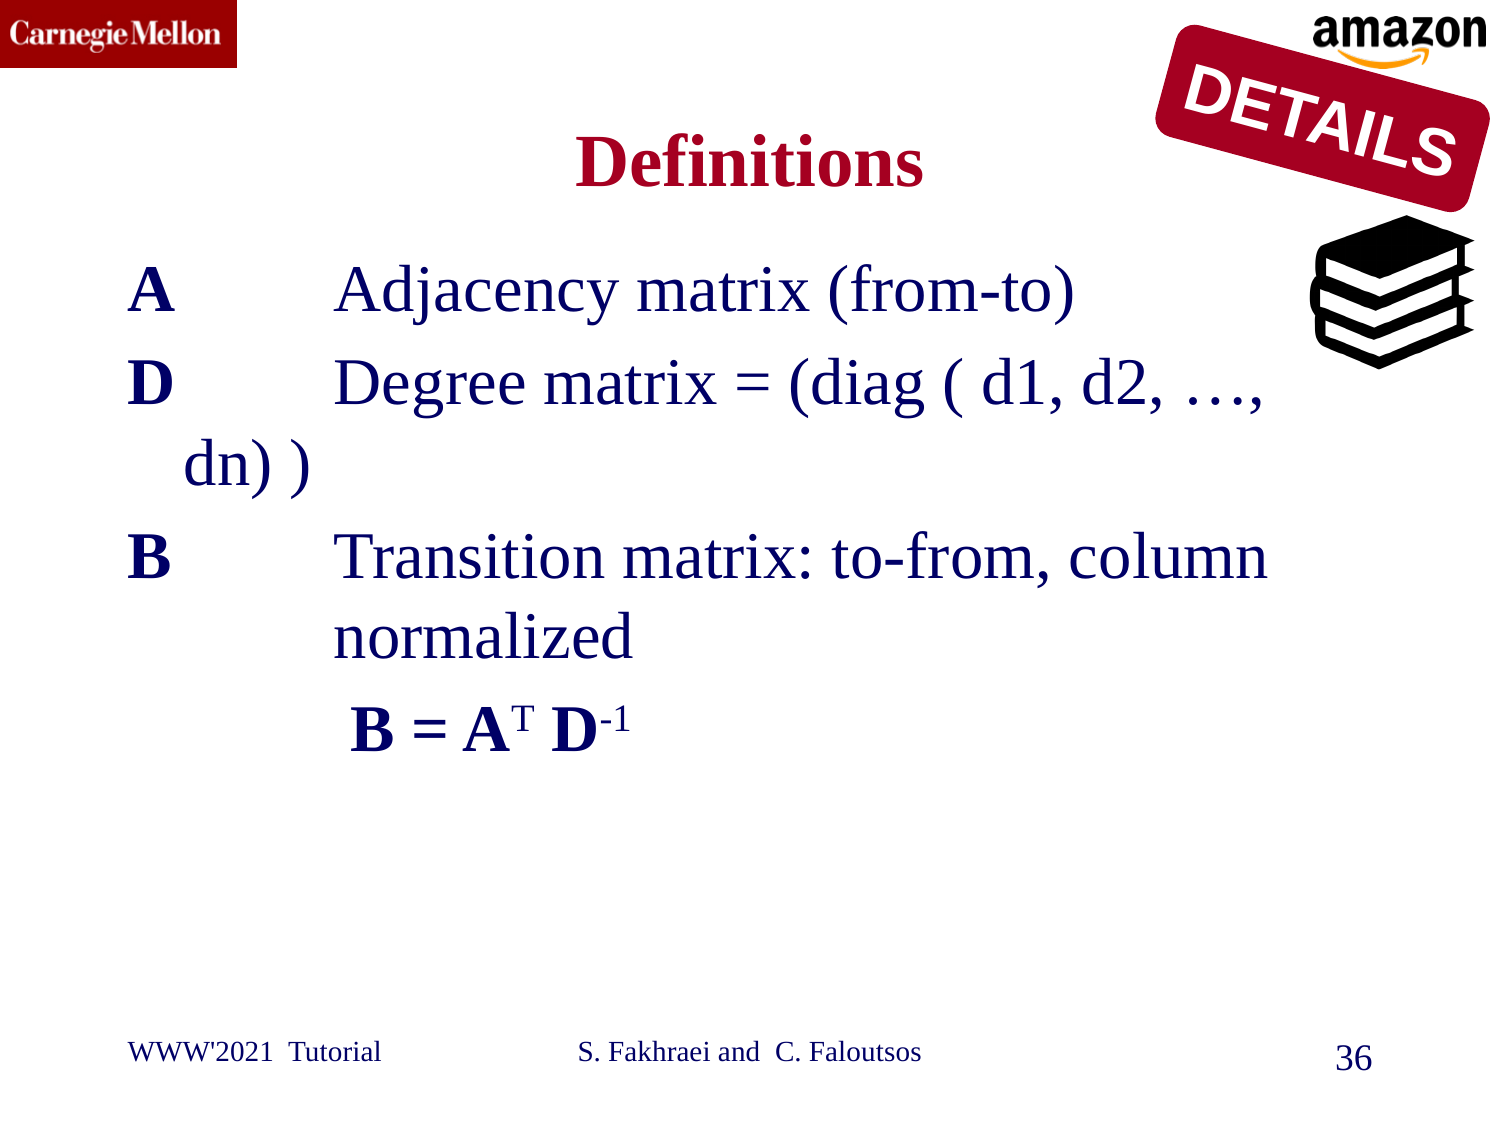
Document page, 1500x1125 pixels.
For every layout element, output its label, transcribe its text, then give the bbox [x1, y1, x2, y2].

slide_number 36 [1074, 1024, 1388, 1101]
text_box DETAILS [1155, 24, 1490, 197]
title Definitions [112, 99, 1388, 213]
list A Adjacency matrix (from-to) D Degree matrix = (diag ( d1, d2, …, dn) ) B Transition matrix: to-from, column normalized B = AT D-1 [112, 237, 1388, 1001]
picture [1299, 199, 1485, 385]
footer S. Fakhraei and C. Faloutsos [512, 1024, 988, 1101]
slide_number WWW'2021 Tutorial [112, 1024, 426, 1101]
picture [0, 0, 237, 68]
picture [1313, 16, 1486, 69]
